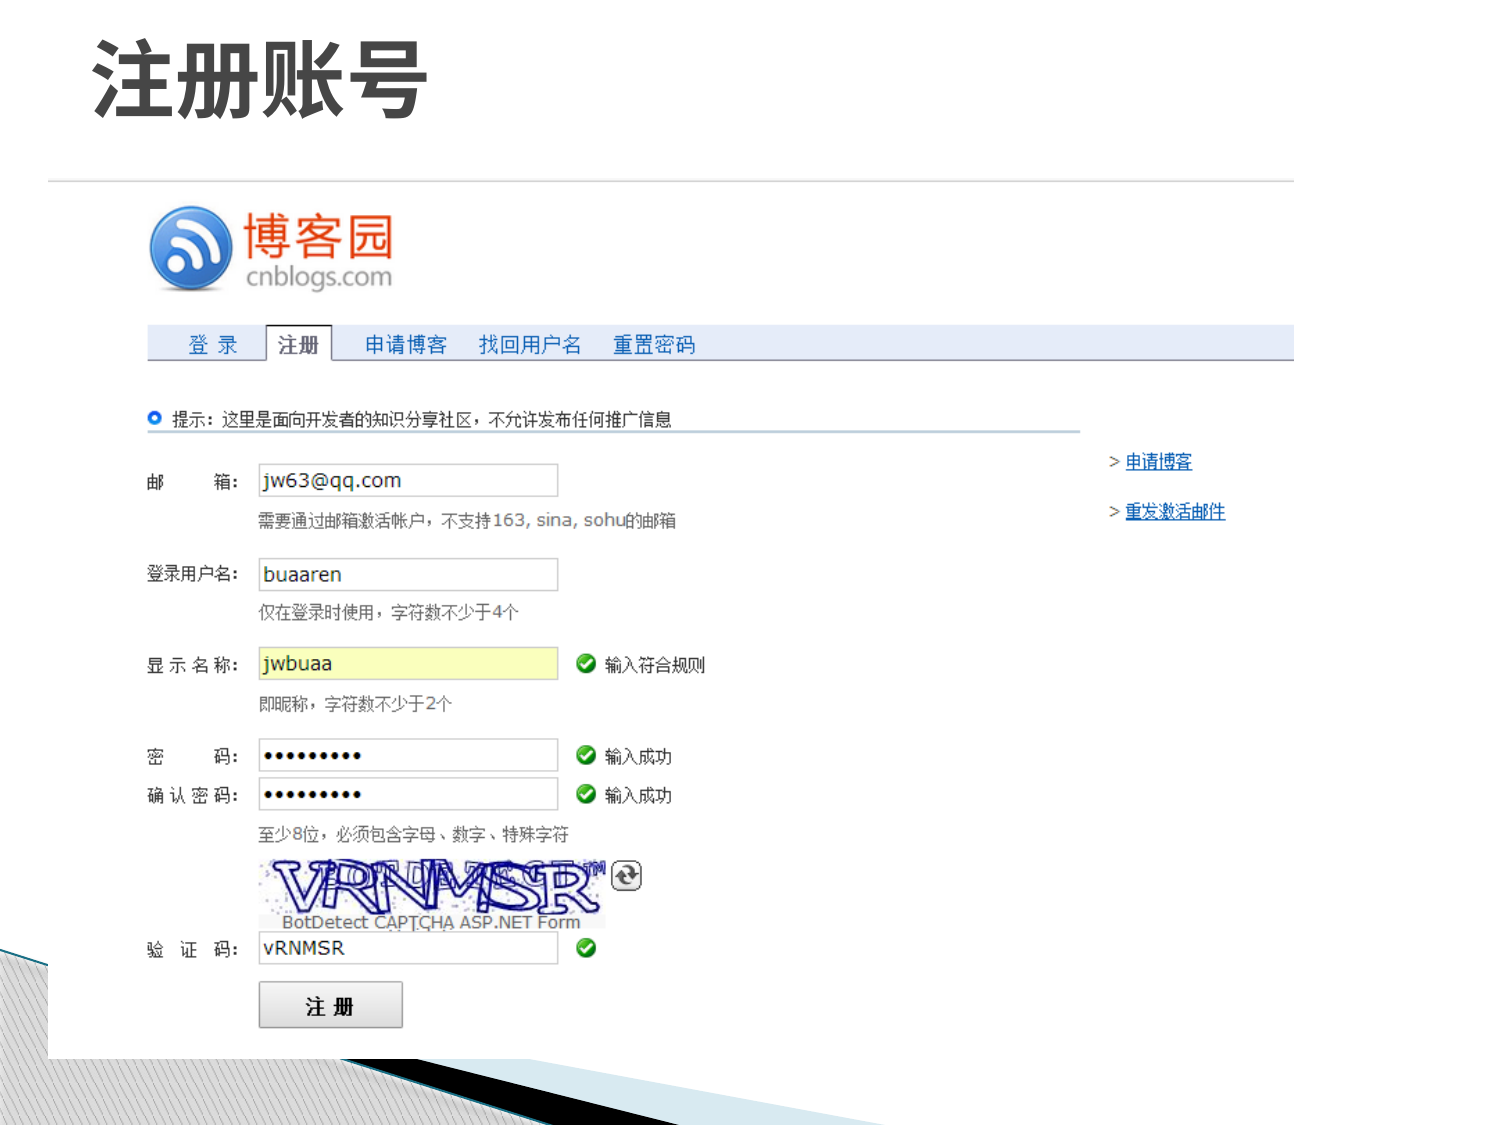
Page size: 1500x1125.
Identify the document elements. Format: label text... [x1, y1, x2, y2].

picture [48, 177, 1294, 1059]
title 注册账号 [75, 0, 1425, 172]
